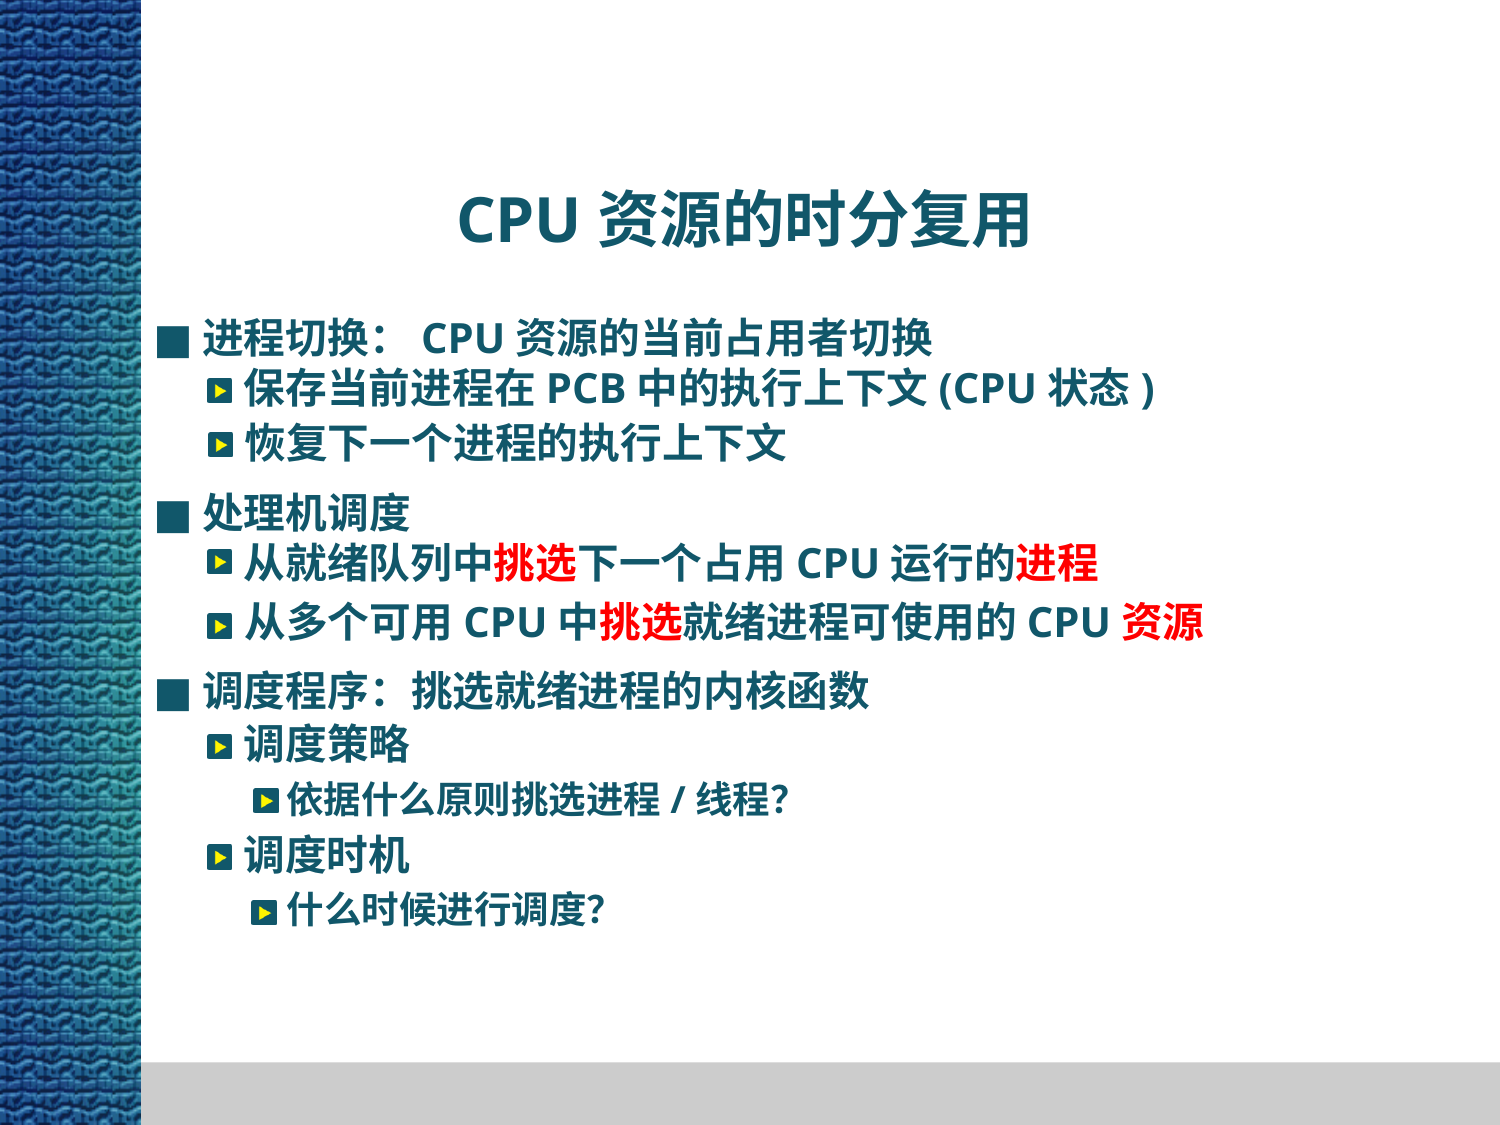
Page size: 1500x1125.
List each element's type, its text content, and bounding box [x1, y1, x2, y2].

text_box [138, 656, 975, 728]
text_box CPU资源的时分复用 [70, 172, 1421, 256]
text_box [206, 534, 1353, 593]
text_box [206, 354, 1176, 480]
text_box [138, 304, 962, 376]
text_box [206, 821, 868, 926]
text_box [138, 479, 446, 551]
picture [0, 0, 141, 1125]
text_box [206, 594, 1354, 643]
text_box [206, 710, 1044, 813]
